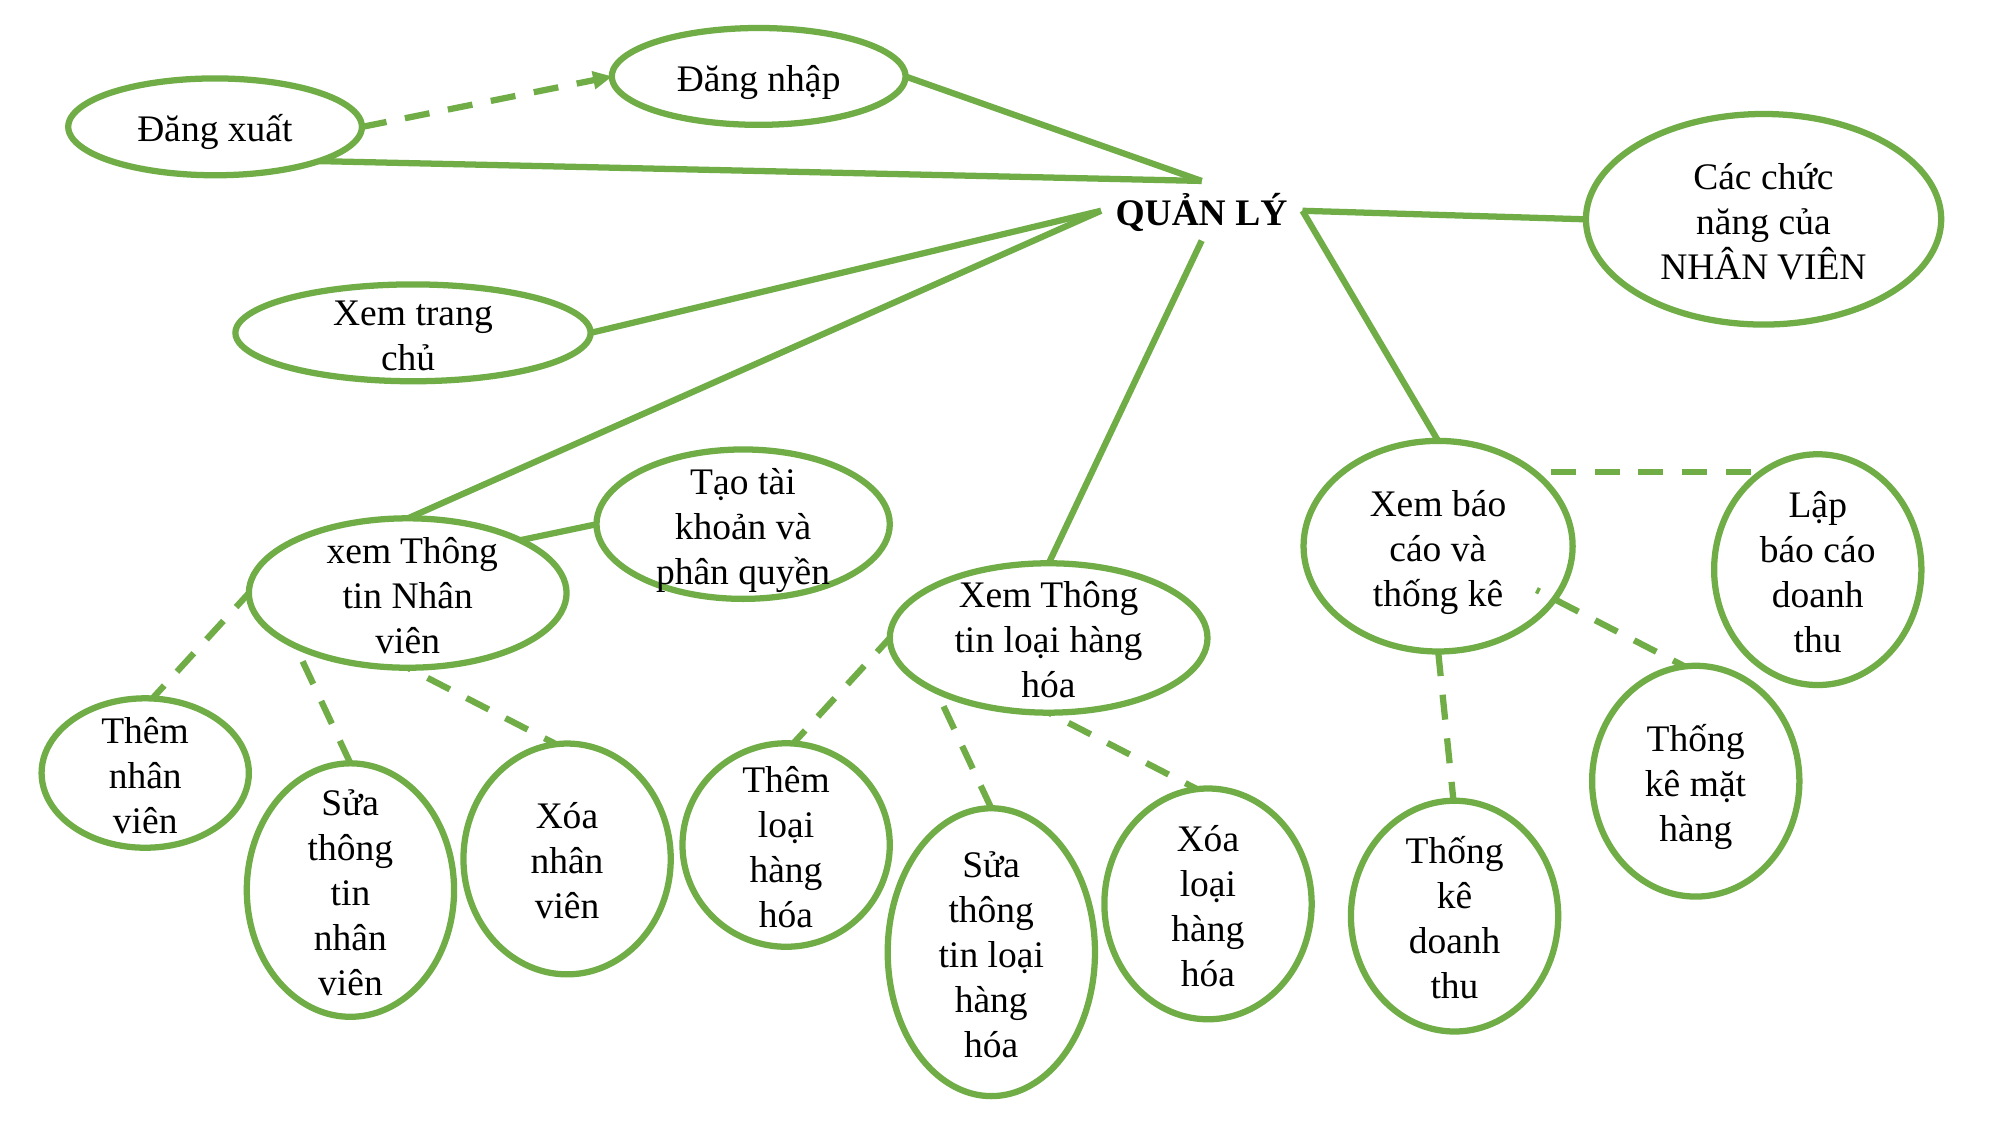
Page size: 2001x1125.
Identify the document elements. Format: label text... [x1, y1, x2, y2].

text_box Thêm nhân viên [40, 697, 250, 849]
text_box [520, 524, 597, 541]
text_box Đăng nhập [610, 26, 907, 126]
text_box Thống kê mặt hàng [1591, 664, 1801, 898]
text_box xem Thông tin Nhân viên [247, 517, 568, 669]
text_box Xem Thông tin loại hàng hóa [888, 562, 1209, 714]
text_box Tạo tài khoản và phân quyền [595, 519, 891, 600]
text_box Thêm loại hàng hóa [681, 742, 891, 948]
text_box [936, 690, 992, 809]
text_box Sửa thông tin nhân viên [245, 762, 456, 1018]
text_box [788, 637, 890, 749]
text_box Lập báo cáo doanh thu [1713, 453, 1923, 687]
text_box Các chức năng của NHÂN VIÊN [1585, 112, 1943, 326]
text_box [407, 667, 567, 750]
text_box Xóa loại hàng hóa [1103, 787, 1313, 1021]
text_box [1303, 220, 1439, 441]
text_box QUẢN LÝ [1100, 180, 1303, 241]
text_box Thống kê doanh thu [1349, 799, 1560, 1033]
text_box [318, 161, 905, 181]
text_box Đăng xuất [67, 77, 363, 177]
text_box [147, 593, 249, 705]
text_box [1048, 712, 1208, 795]
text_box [1048, 241, 1202, 564]
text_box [361, 76, 612, 127]
text_box Xóa nhân viên [462, 742, 672, 976]
text_box Xem báo cáo và thống kê [1302, 439, 1574, 653]
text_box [1536, 589, 1696, 672]
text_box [295, 645, 351, 764]
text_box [905, 76, 1202, 181]
text_box Sửa thông tin loại hàng hóa [886, 807, 1097, 1098]
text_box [1438, 651, 1455, 807]
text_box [407, 211, 1100, 519]
text_box Xem trang chủ [234, 283, 407, 383]
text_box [1303, 211, 1586, 220]
